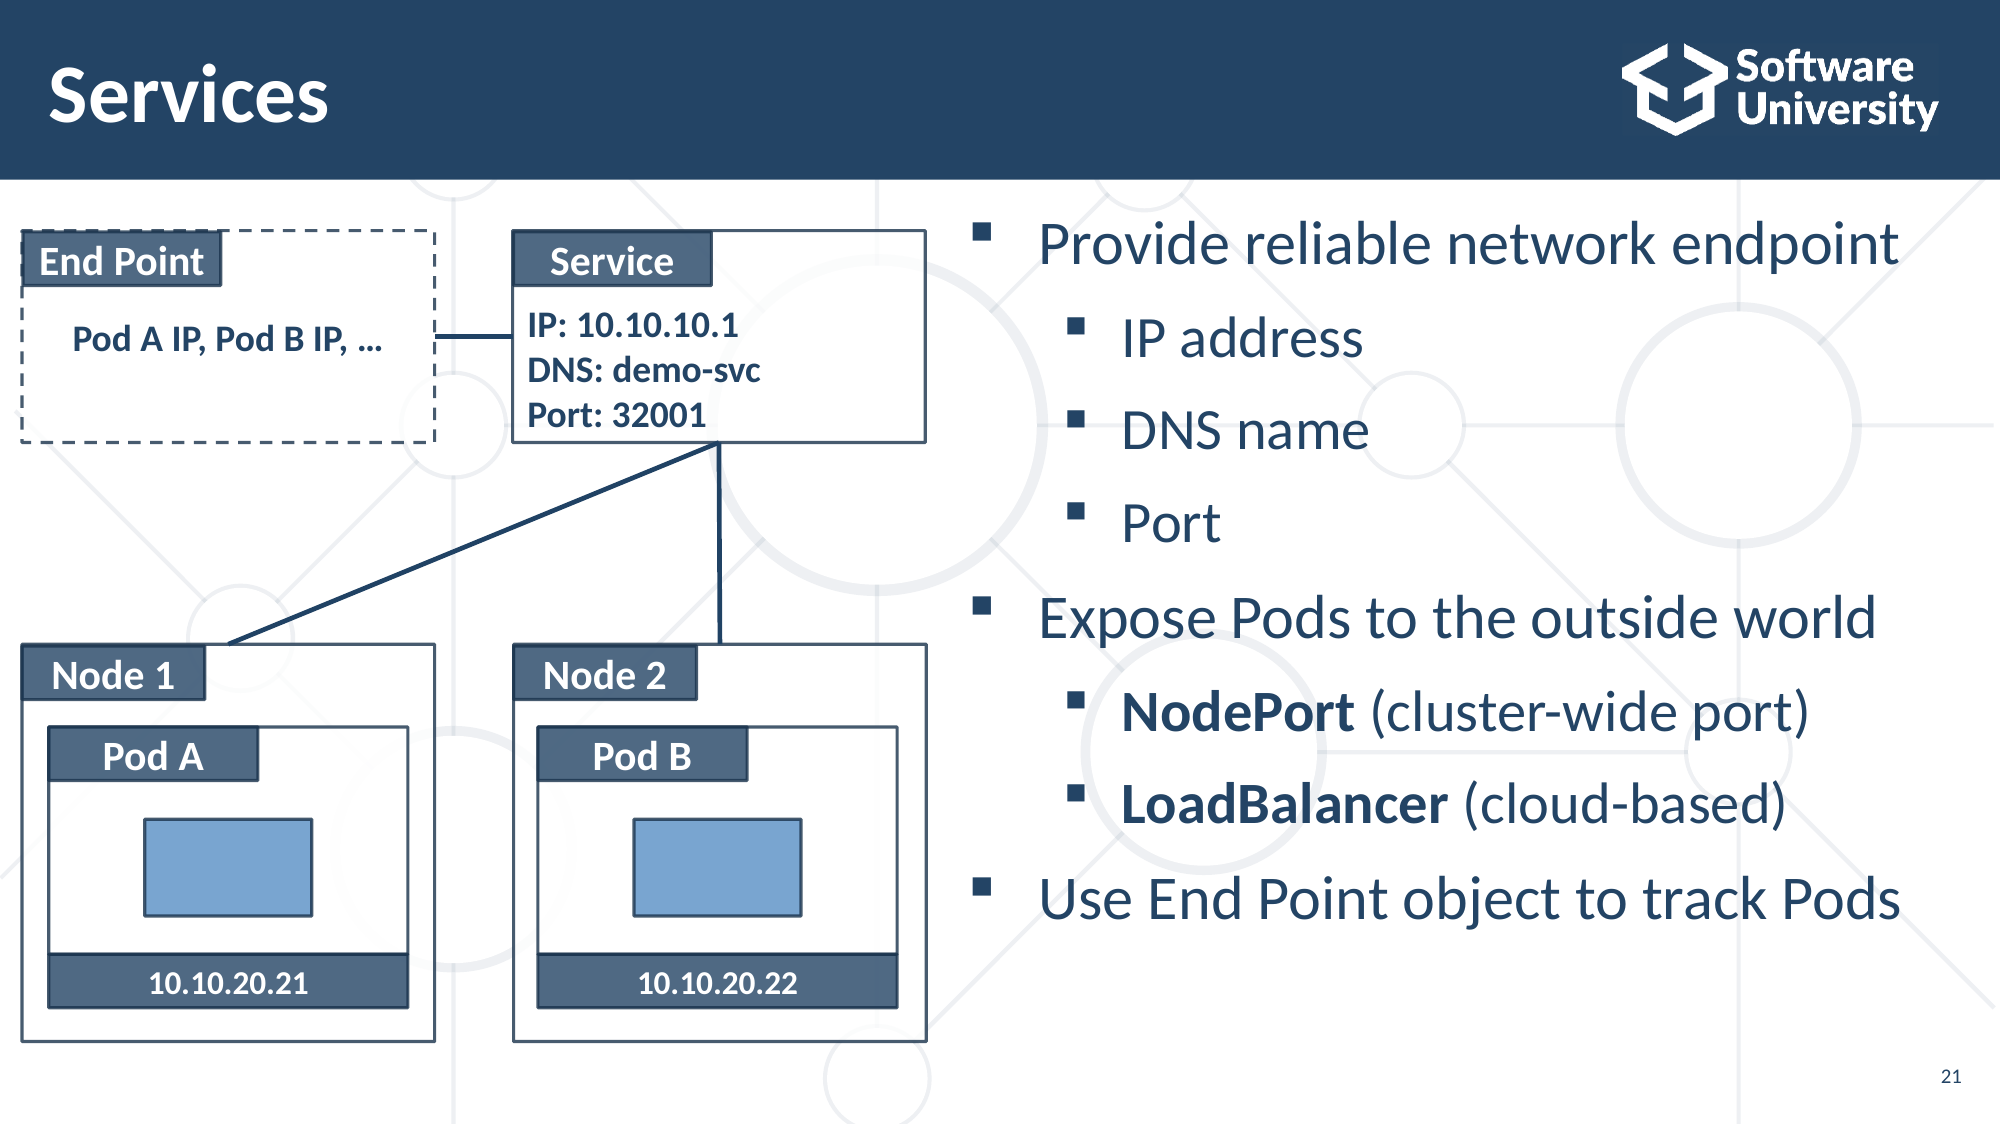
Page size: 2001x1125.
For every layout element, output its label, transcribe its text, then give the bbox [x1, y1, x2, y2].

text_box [512, 230, 926, 443]
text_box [537, 726, 898, 1009]
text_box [228, 442, 720, 645]
list Provide reliable network endpoint IP address DNS name Port Expose Pods to the outside world NodePort (cluster-wide port) LoadBalancer (cloud-based) Use End Point object to track Pods [949, 196, 1970, 1050]
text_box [48, 726, 409, 1009]
title Services [31, 16, 1591, 162]
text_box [21, 643, 435, 1042]
picture [1622, 43, 1939, 136]
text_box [21, 230, 435, 443]
slide_number 21 [1897, 1049, 1968, 1101]
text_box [513, 643, 927, 1042]
